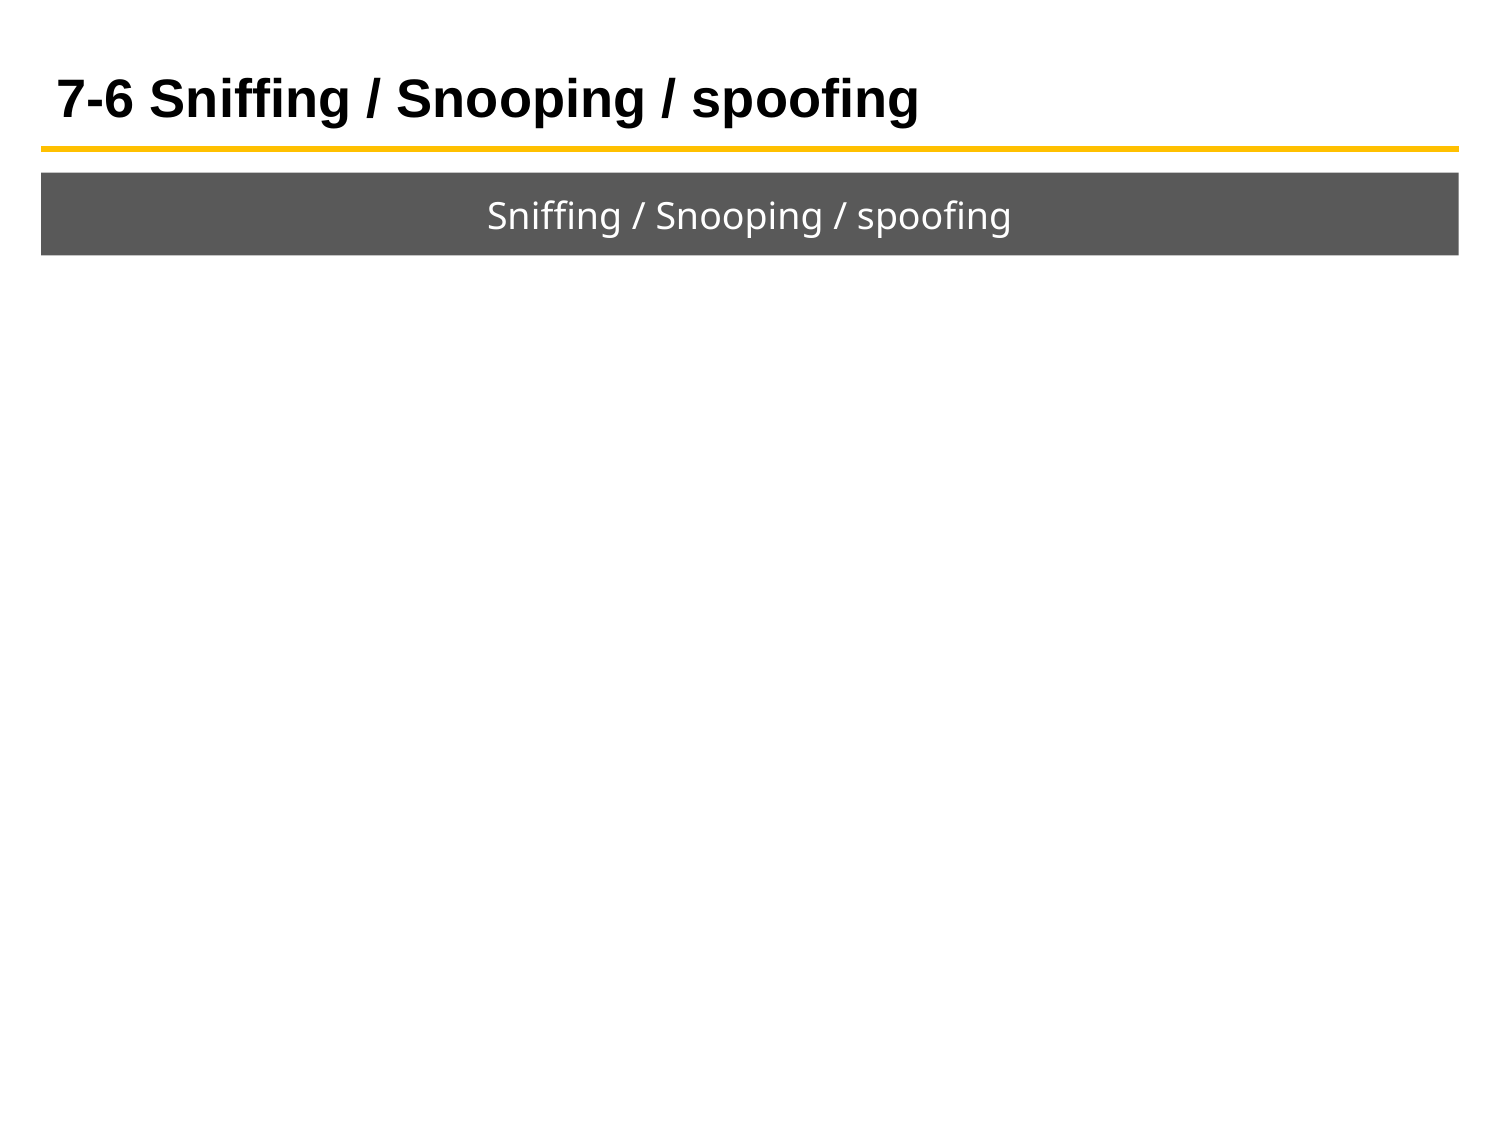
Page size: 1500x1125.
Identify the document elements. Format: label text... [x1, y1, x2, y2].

text_box Sniffing / Snooping / spoofing [39, 171, 1461, 257]
text_box 7-6 Sniffing / Snooping / spoofing [41, 42, 1459, 148]
